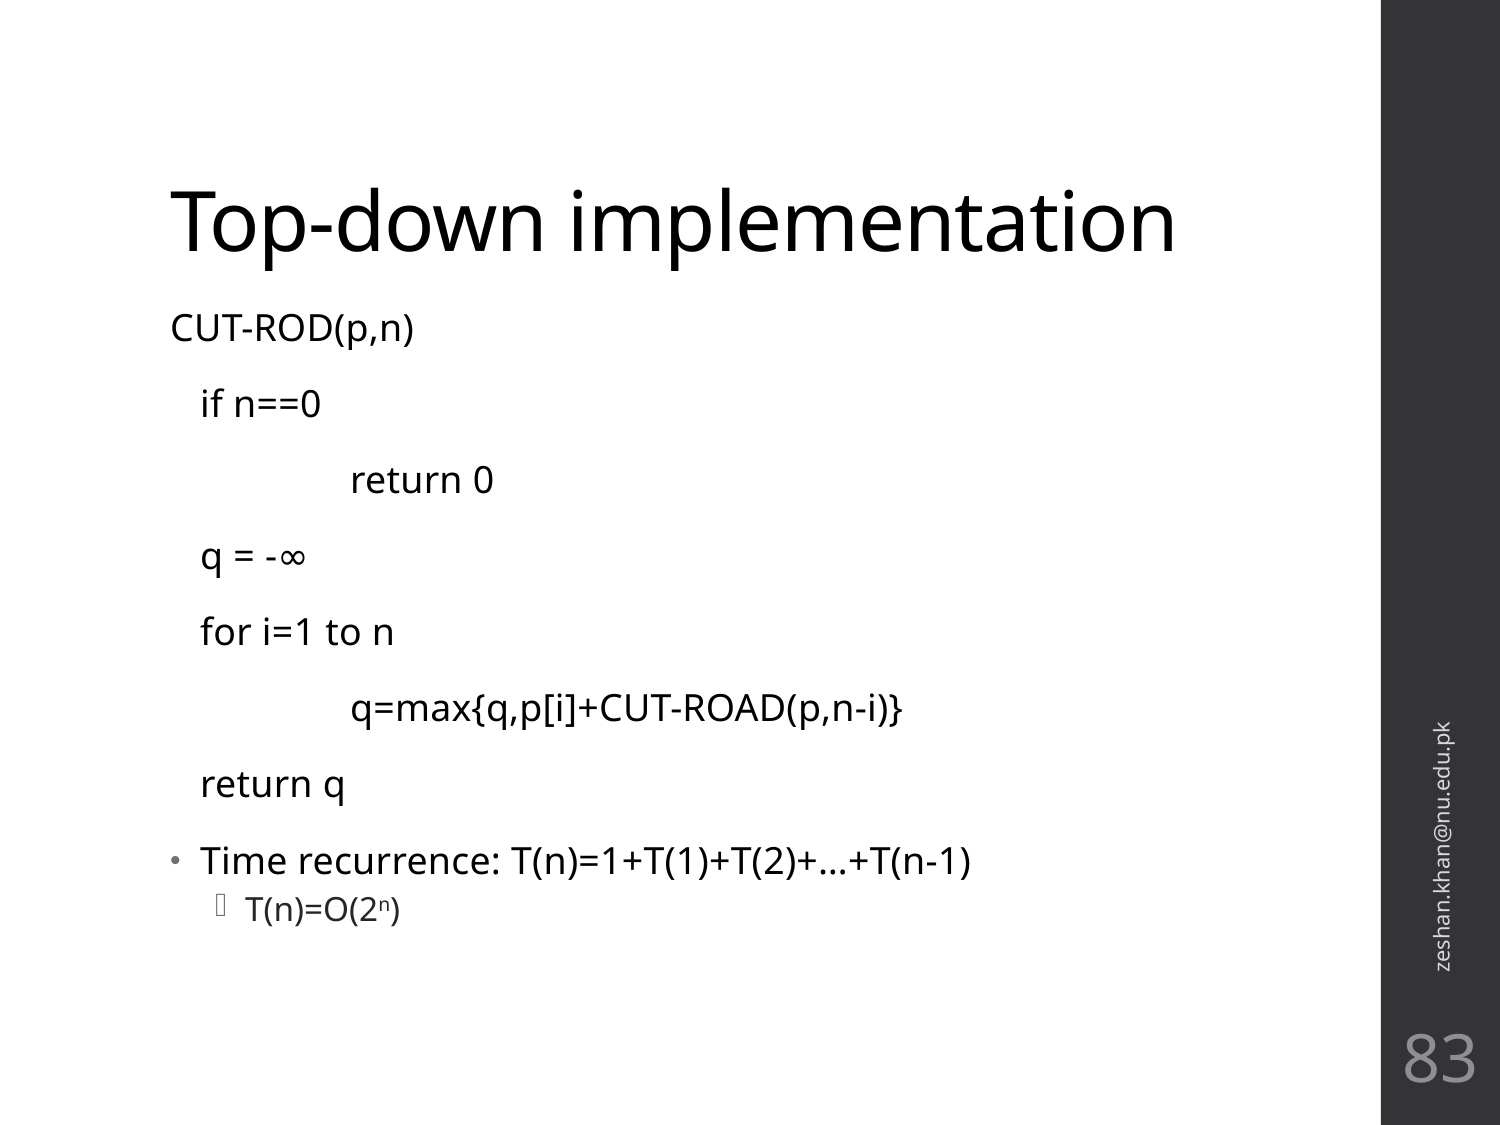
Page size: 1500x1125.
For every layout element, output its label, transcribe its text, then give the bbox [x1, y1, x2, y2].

title Top-down implementation [155, 60, 1348, 278]
slide_number 83 [1384, 1012, 1498, 1110]
list CUT-ROD(p,n) if n==0 return 0 q = -∞ for i=1 to n q=max{q,p[i]+CUT-ROAD(p,n-i)} return q Time recurrence: T(n)=1+T(1)+T(2)+…+T(n-1) T(n)=O(2n) [155, 299, 1213, 1014]
footer zeshan.khan@nu.edu.pk [1418, 400, 1464, 988]
